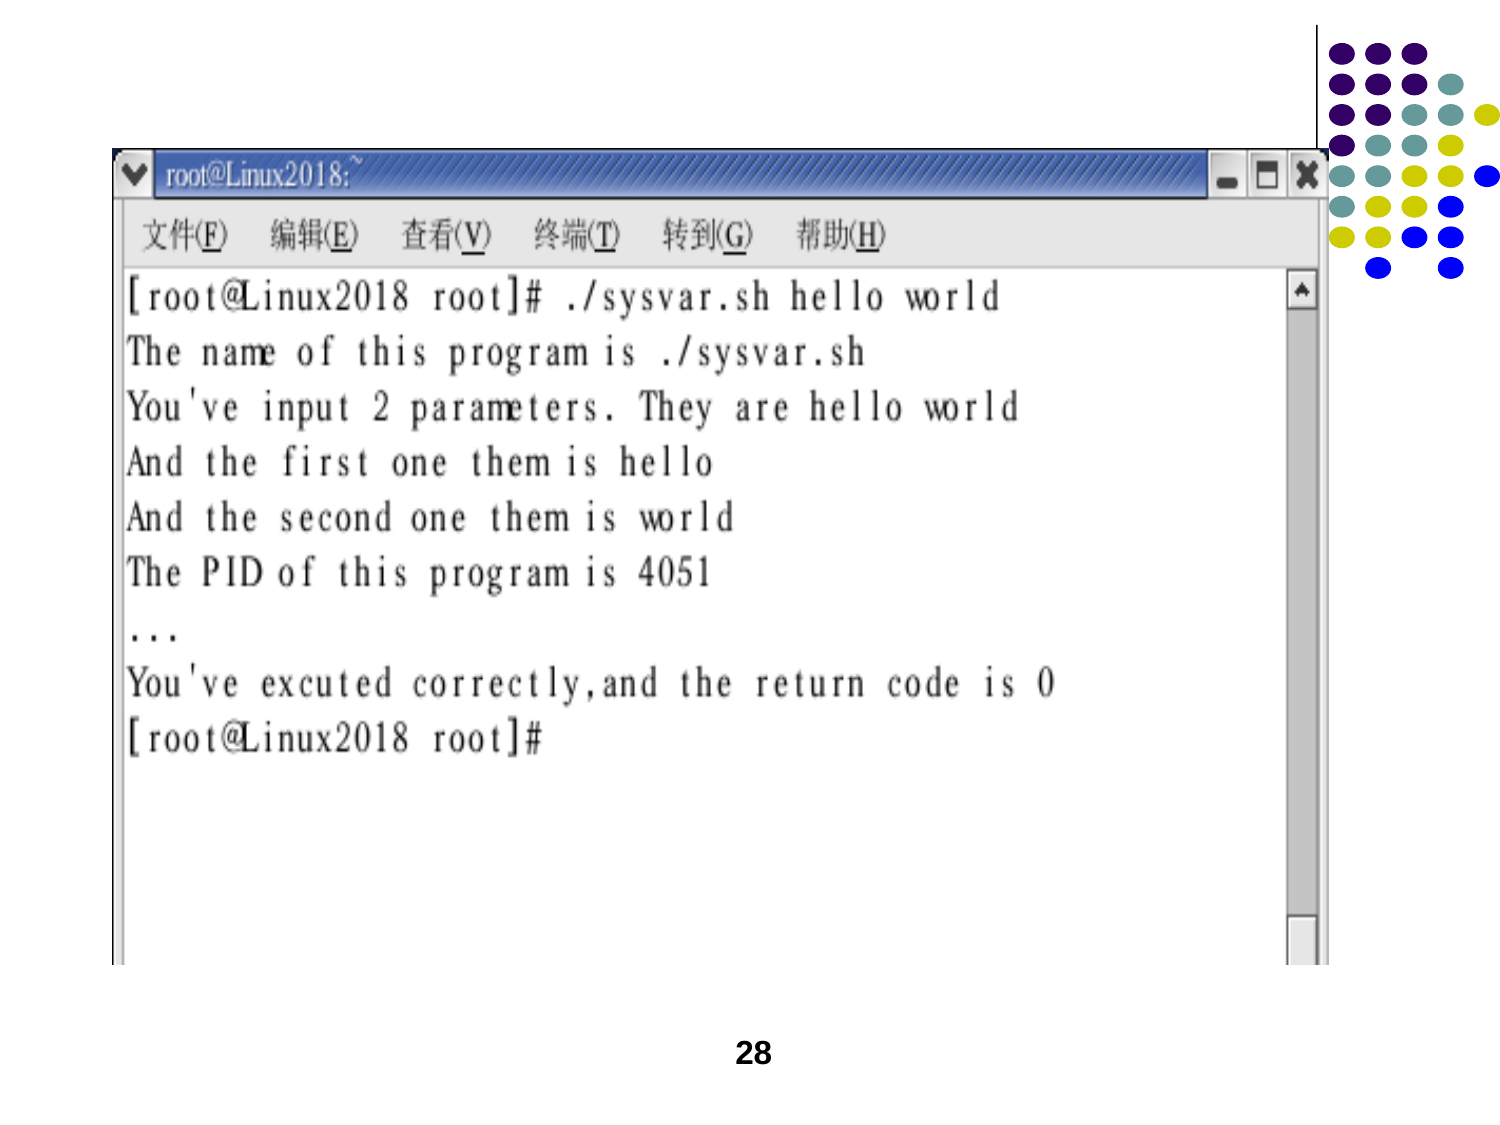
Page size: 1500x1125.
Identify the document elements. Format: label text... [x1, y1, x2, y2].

picture [111, 148, 1329, 965]
slide_number 28 [578, 1023, 930, 1099]
